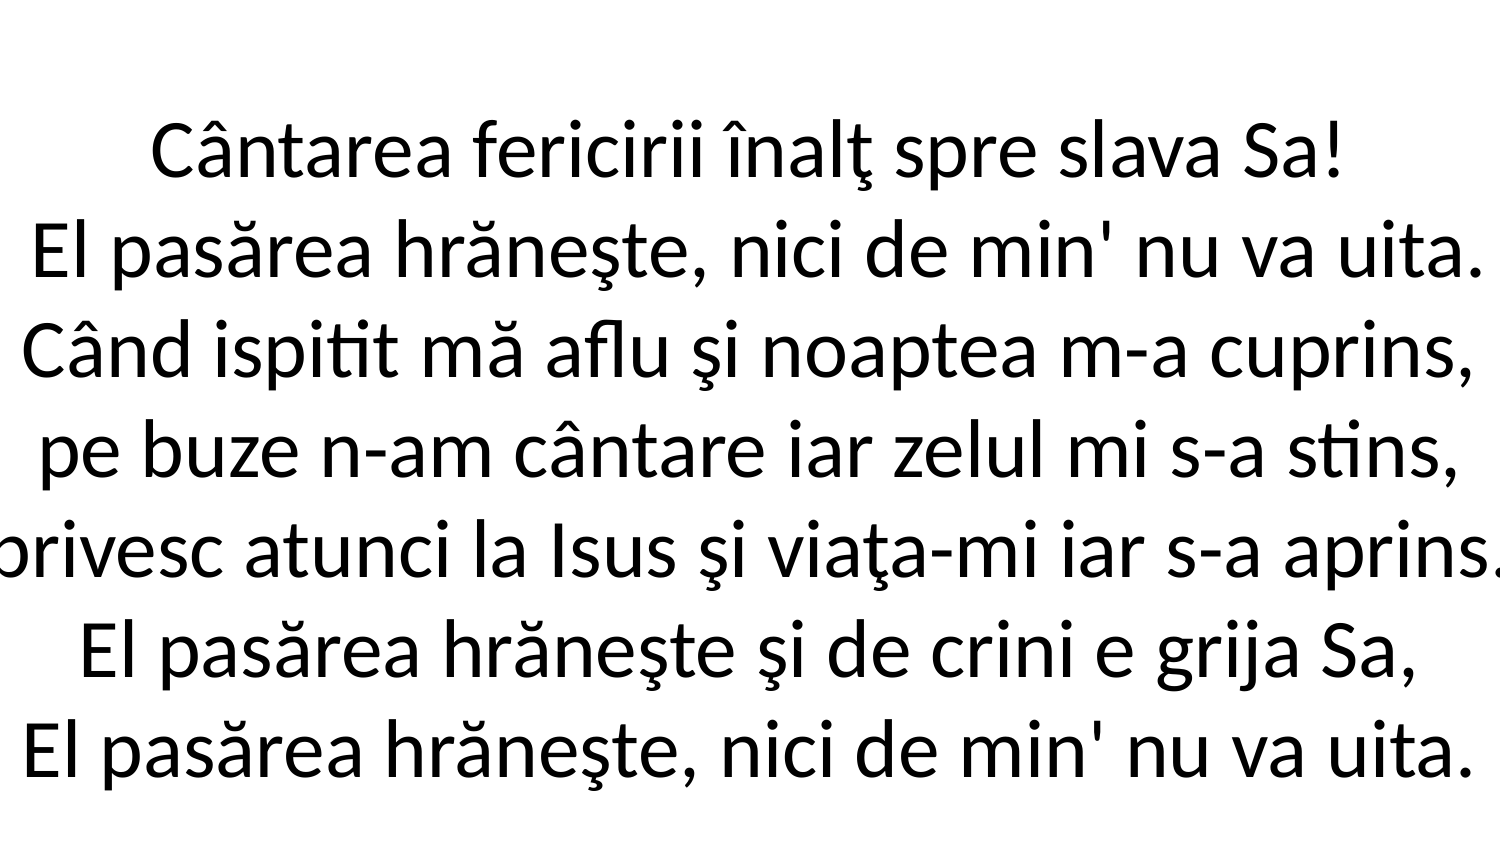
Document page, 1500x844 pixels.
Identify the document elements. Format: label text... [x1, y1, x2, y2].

text_box Cântarea fericirii înalţ spre slava Sa! El pasărea hrăneşte, nici de min' nu va uita. Când ispitit mă aflu şi noaptea m-a cuprins, pe buze n-am cântare iar zelul mi s-a stins, privesc atunci la Isus şi viaţa-mi iar s-a aprins. El pasărea hrăneşte şi de crini e grija Sa, El pasărea hrăneşte, nici de min' nu va uita. [0, 42, 1500, 802]
